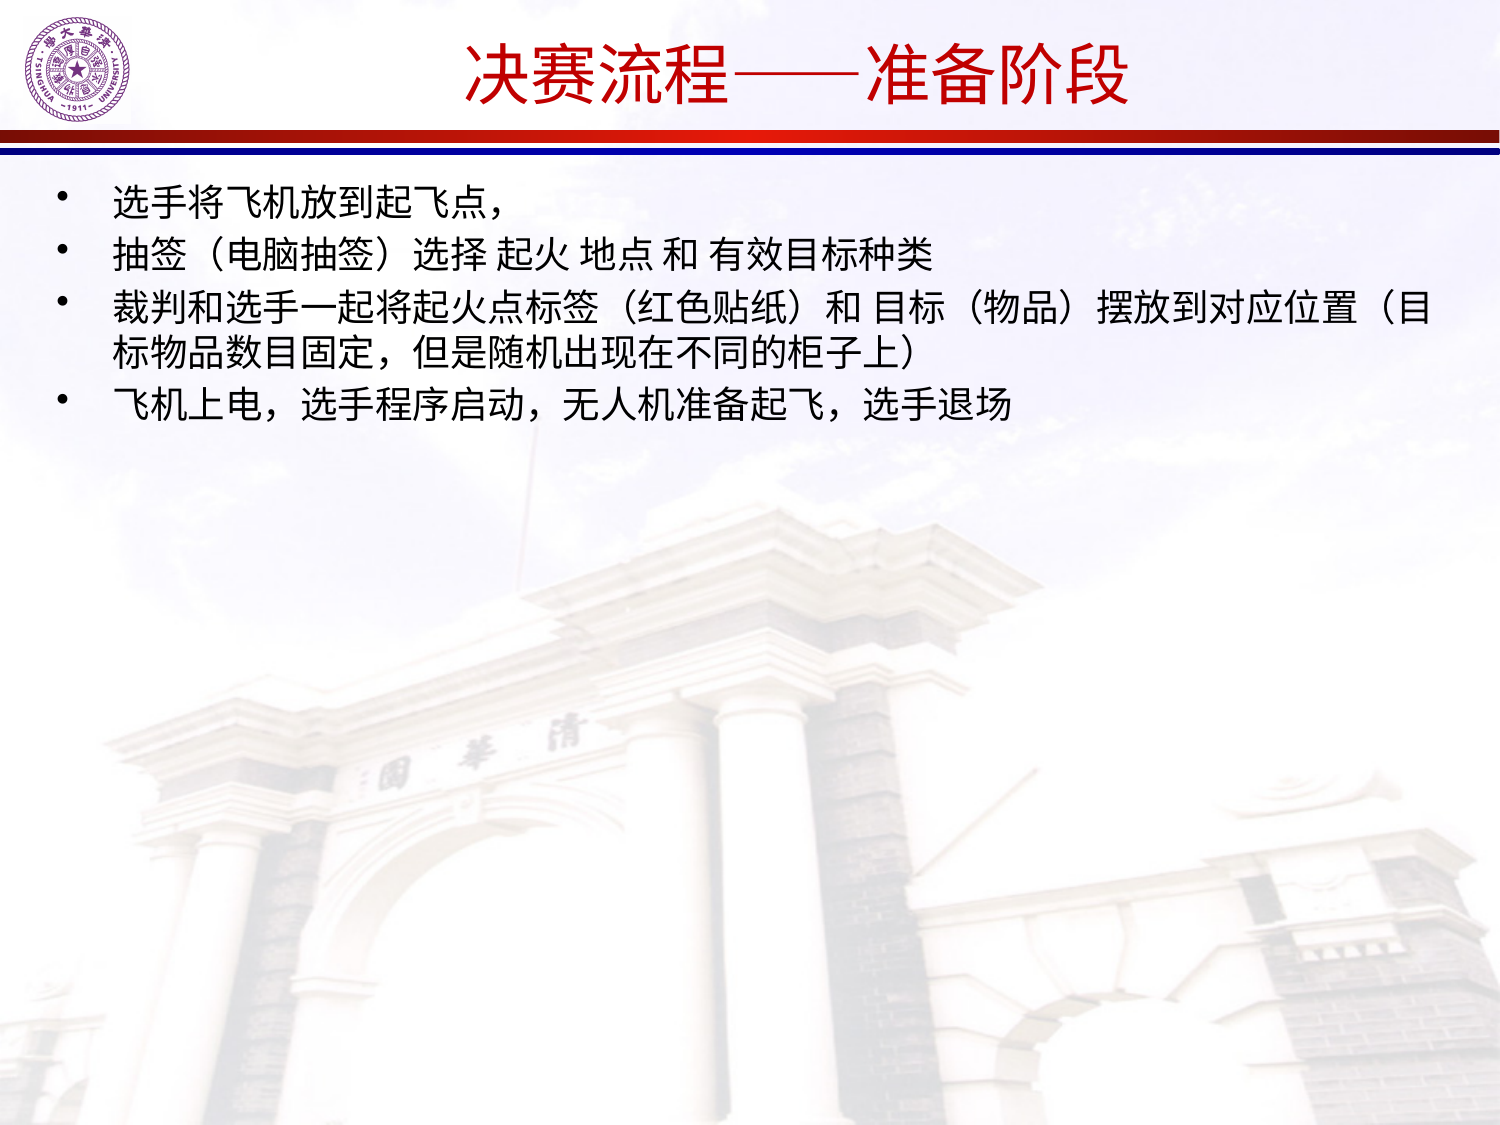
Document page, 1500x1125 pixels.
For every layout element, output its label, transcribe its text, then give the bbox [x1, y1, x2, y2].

title 决赛流程——准备阶段 [153, 10, 1442, 136]
list 选手将飞机放到起飞点， 抽签（电脑抽签）选择 起火 地点 和 有效目标种类 裁判和选手一起将起火点标签（红色贴纸）和 目标（物品）摆放到对应位置（目标物品数目固定，但是随机出现在不同的柜子上） 飞机上电，选手程序启动，无人机准备起飞，选手退场 [41, 170, 1459, 1041]
picture [0, 0, 1500, 1125]
